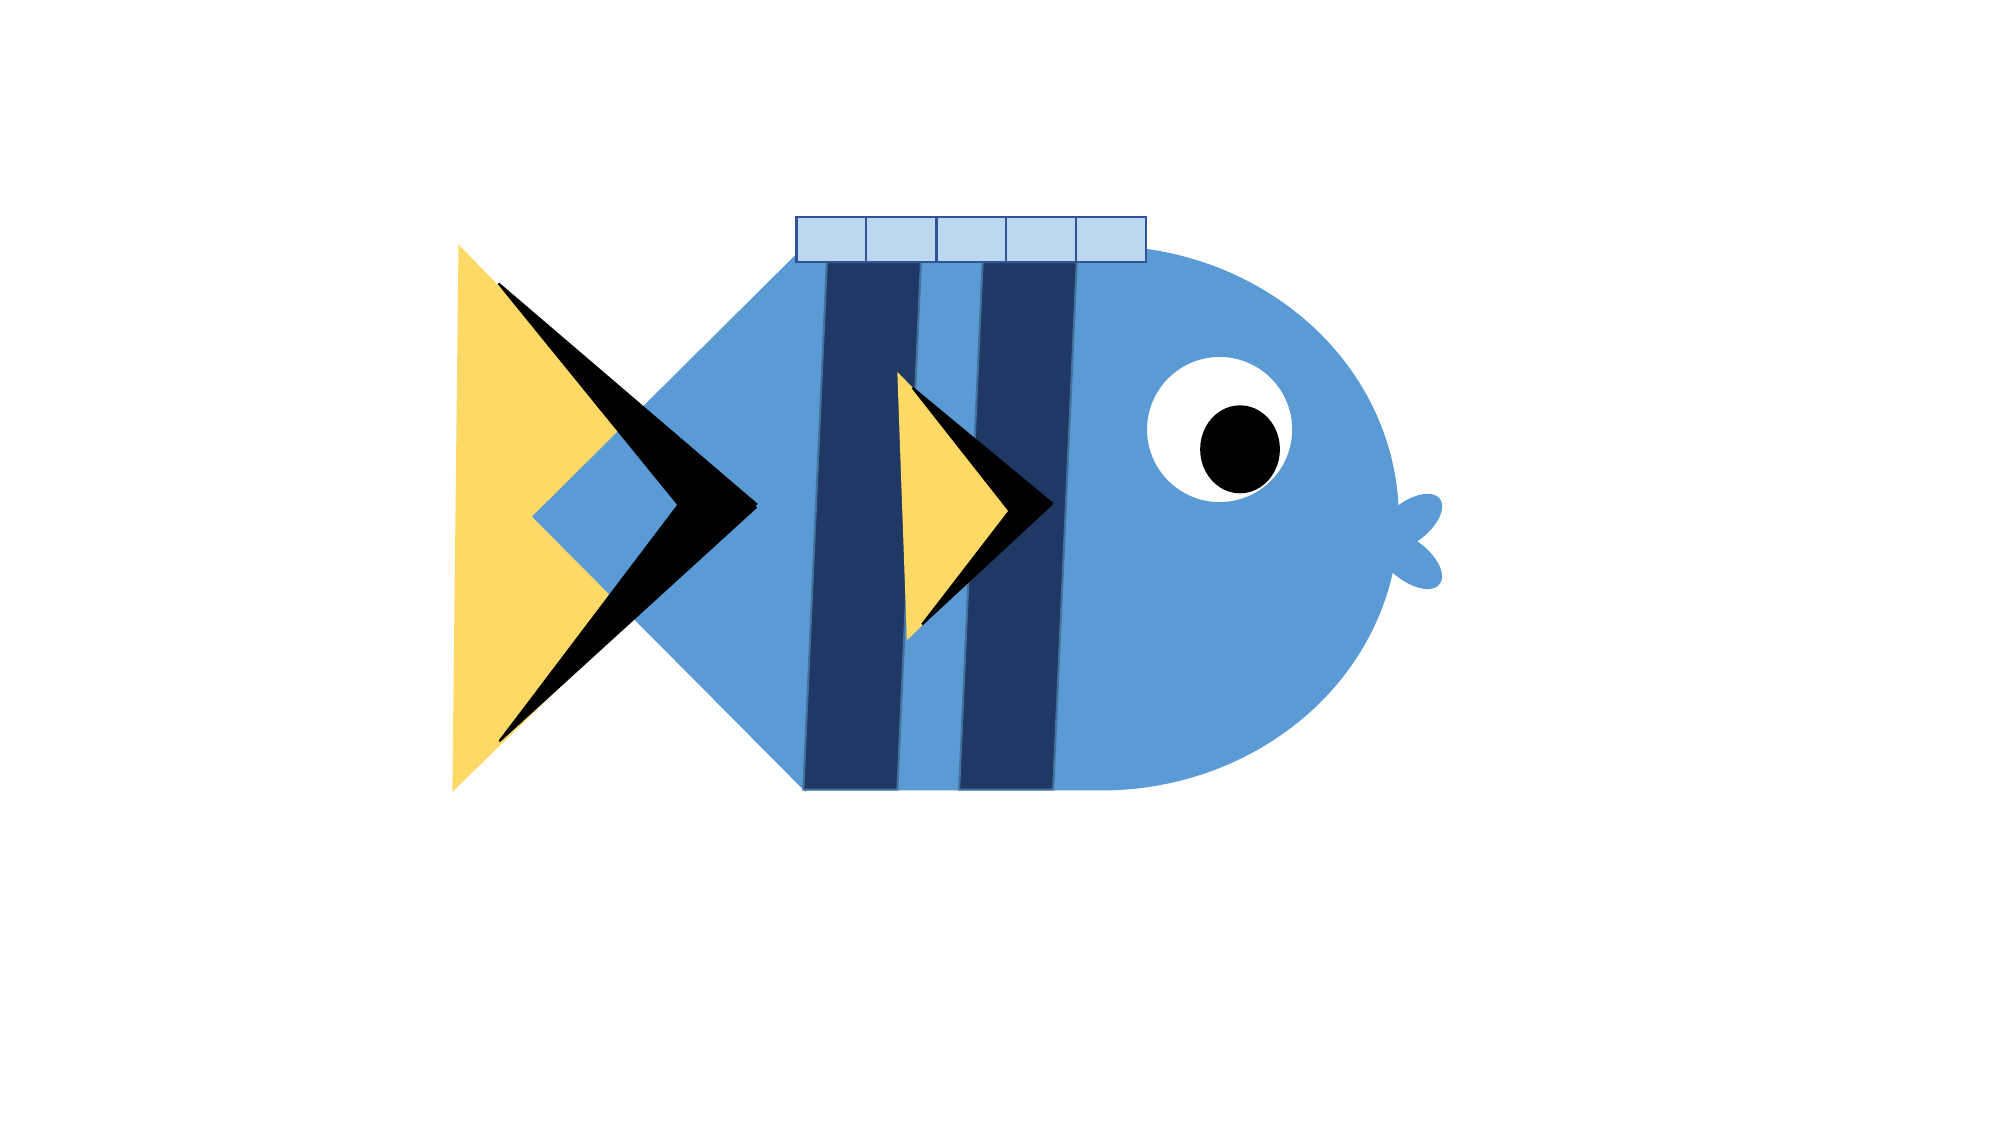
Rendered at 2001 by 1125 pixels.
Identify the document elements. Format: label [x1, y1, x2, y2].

text_box [265, 216, 1447, 790]
